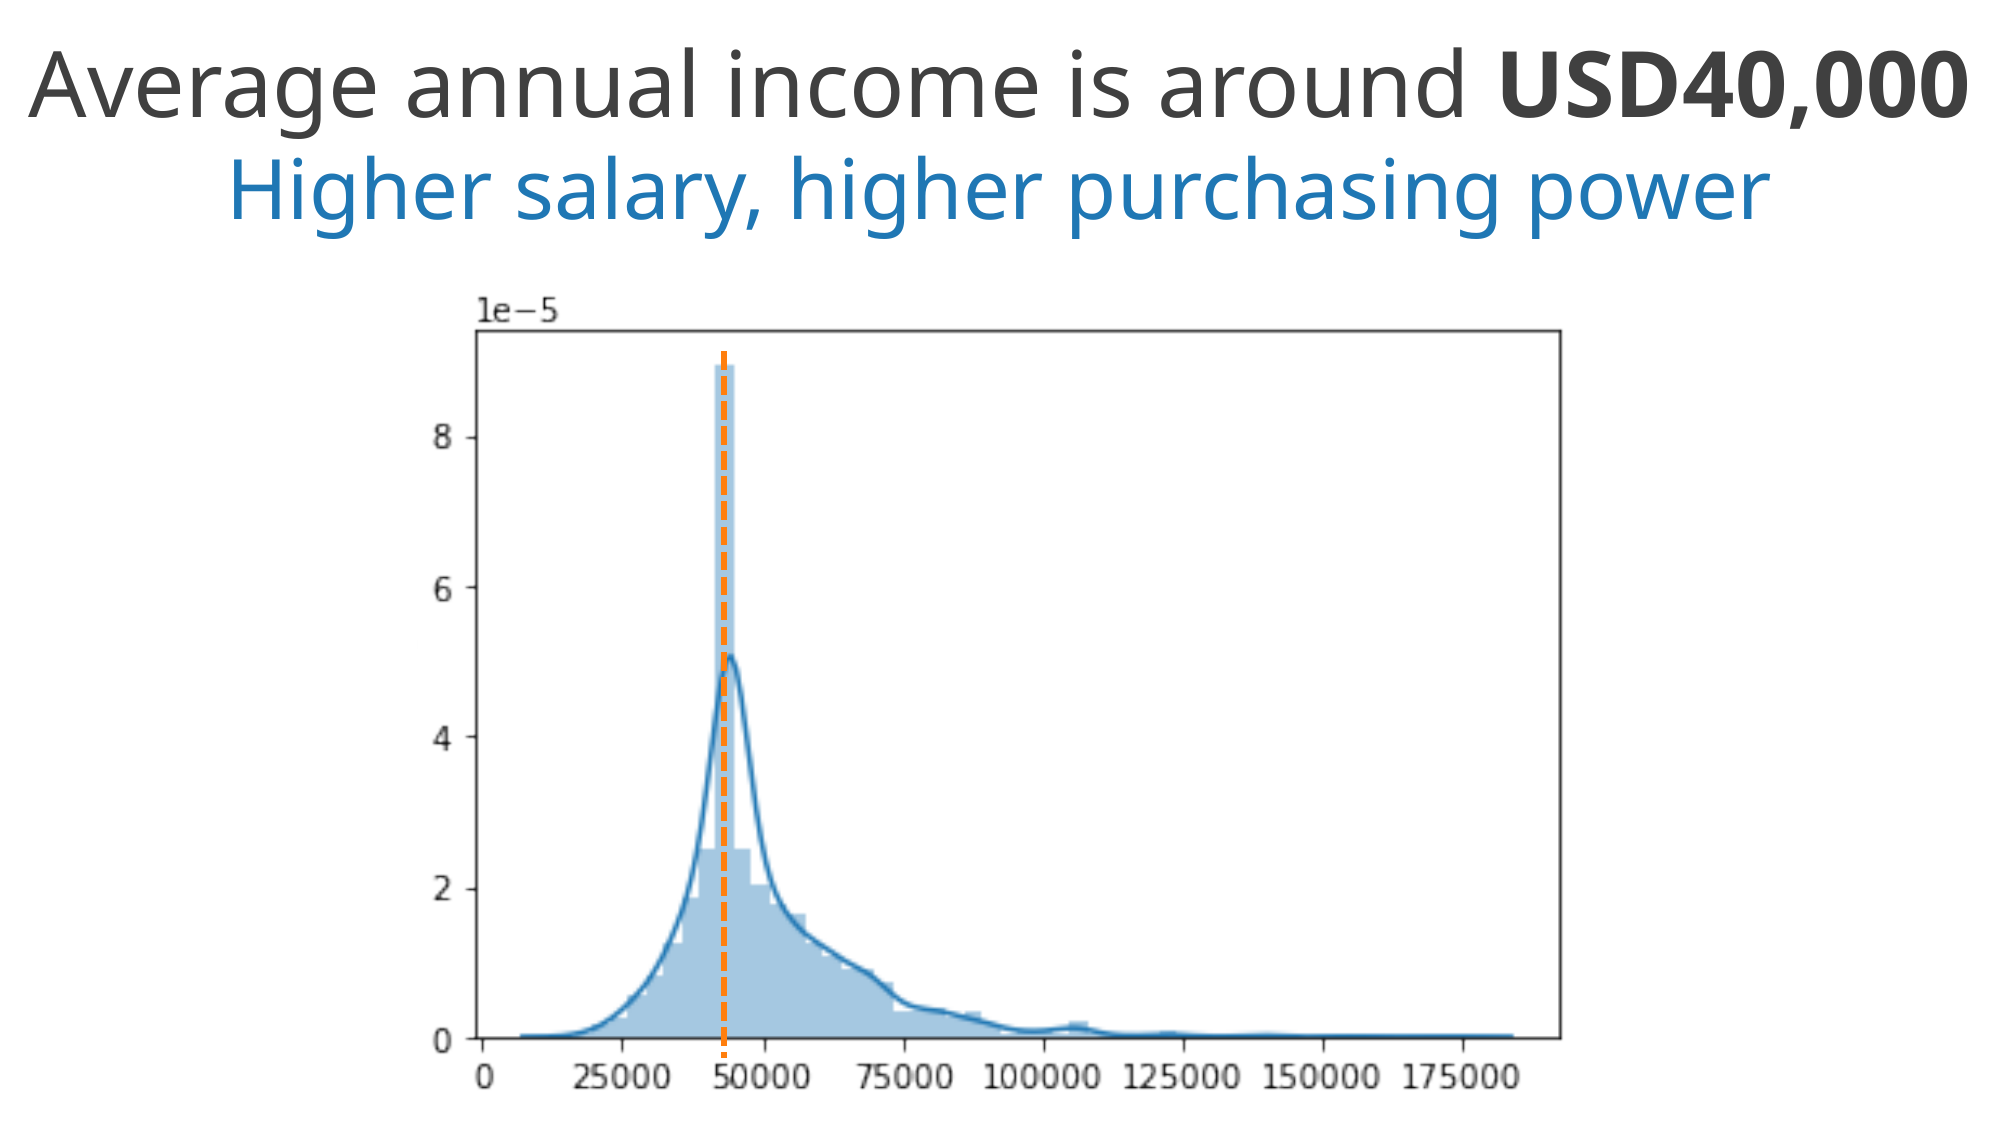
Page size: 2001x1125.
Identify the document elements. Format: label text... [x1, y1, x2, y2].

picture [416, 275, 1583, 1107]
text_box Average annual income is around USD40,000 Higher salary, higher purchasing power [0, 18, 2000, 244]
